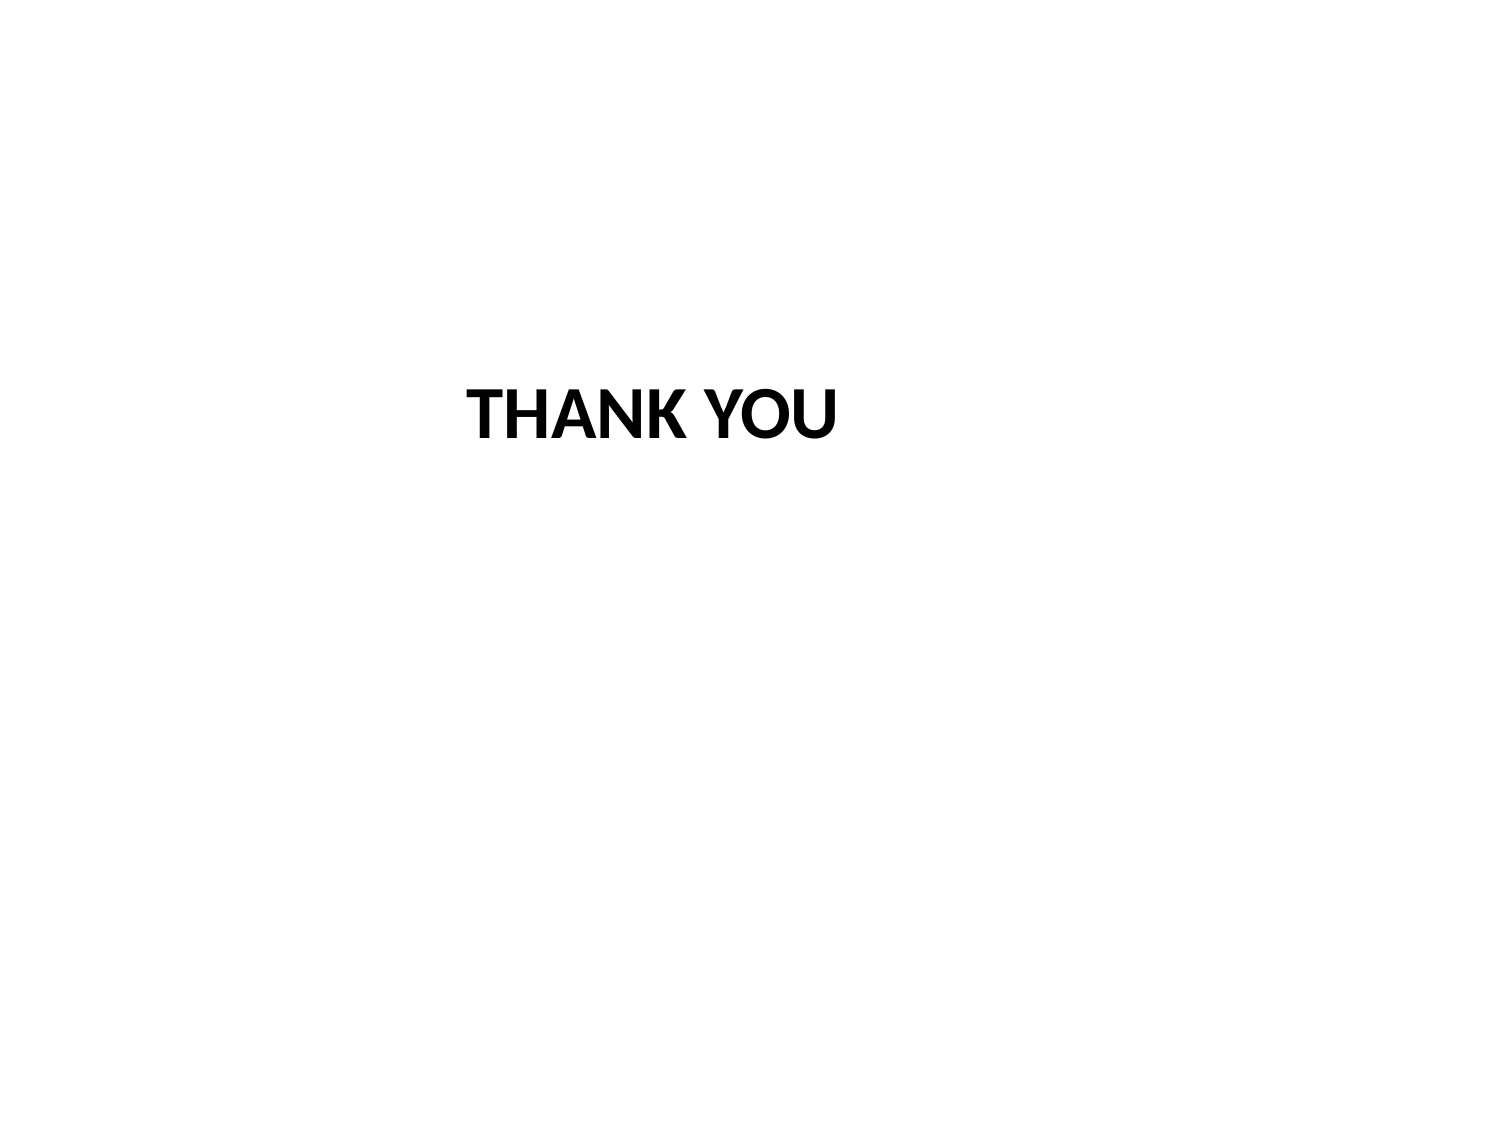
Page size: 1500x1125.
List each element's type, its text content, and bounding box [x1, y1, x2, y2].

text_box THANK YOU [452, 356, 856, 462]
